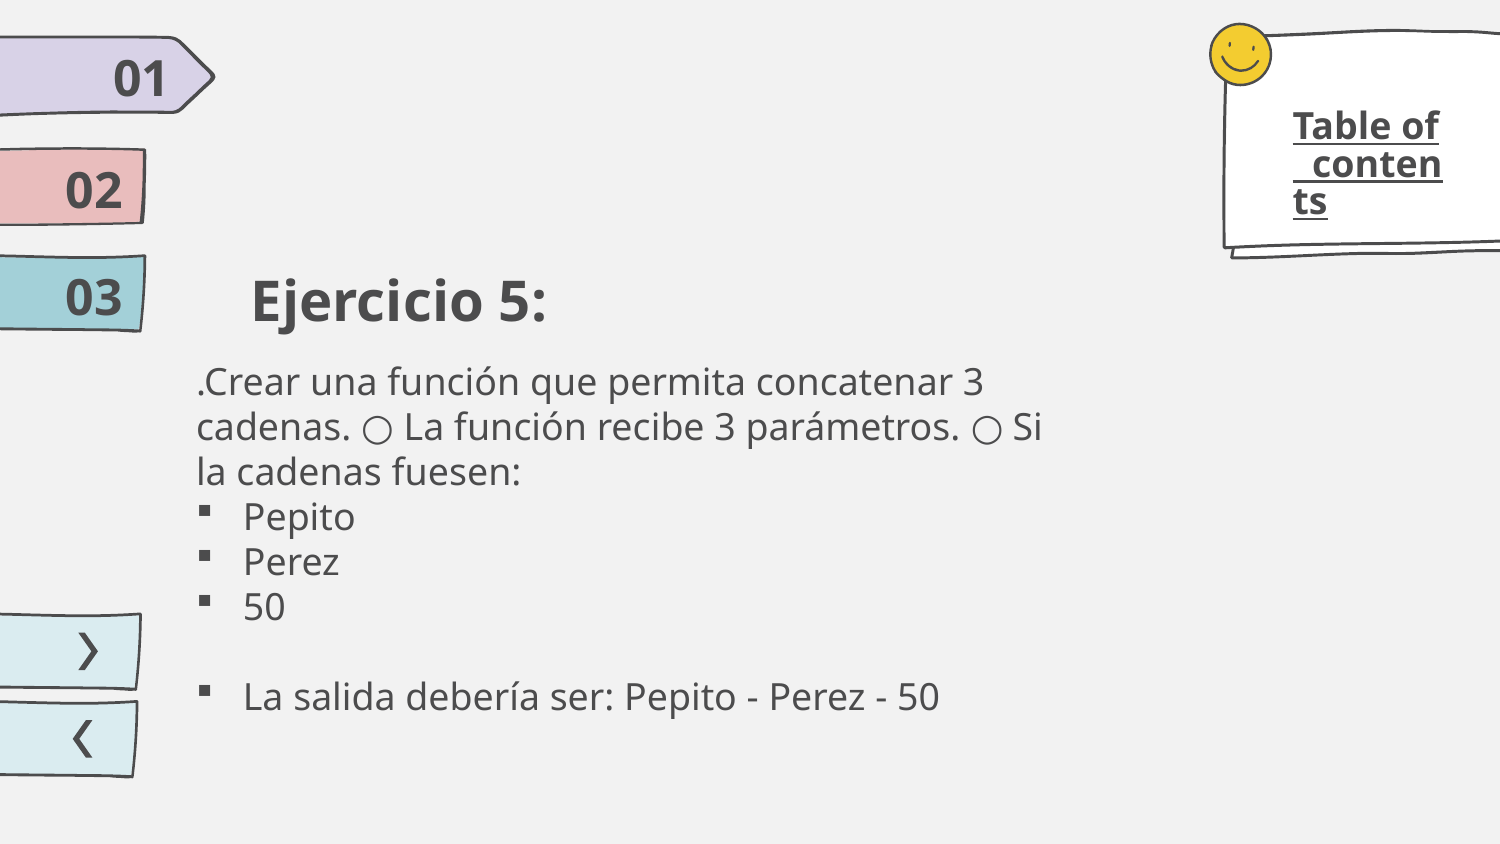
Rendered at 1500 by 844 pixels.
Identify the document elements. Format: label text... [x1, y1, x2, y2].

text_box [78, 632, 98, 671]
text_box 01 [98, 31, 202, 88]
subtitle .Crear una función que permita concatenar 3 cadenas. ○ La función recibe 3 parámetros. ○ Si la cadenas fuesen: Pepito Perez 50 La salida debería ser: Pepito - Perez - 50 [181, 343, 1099, 750]
text_box 03 [50, 250, 155, 307]
text_box 02 [50, 143, 155, 200]
text_box Table of contents [1277, 87, 1460, 121]
title Ejercicio 5: [235, 249, 723, 343]
text_box [72, 720, 93, 758]
